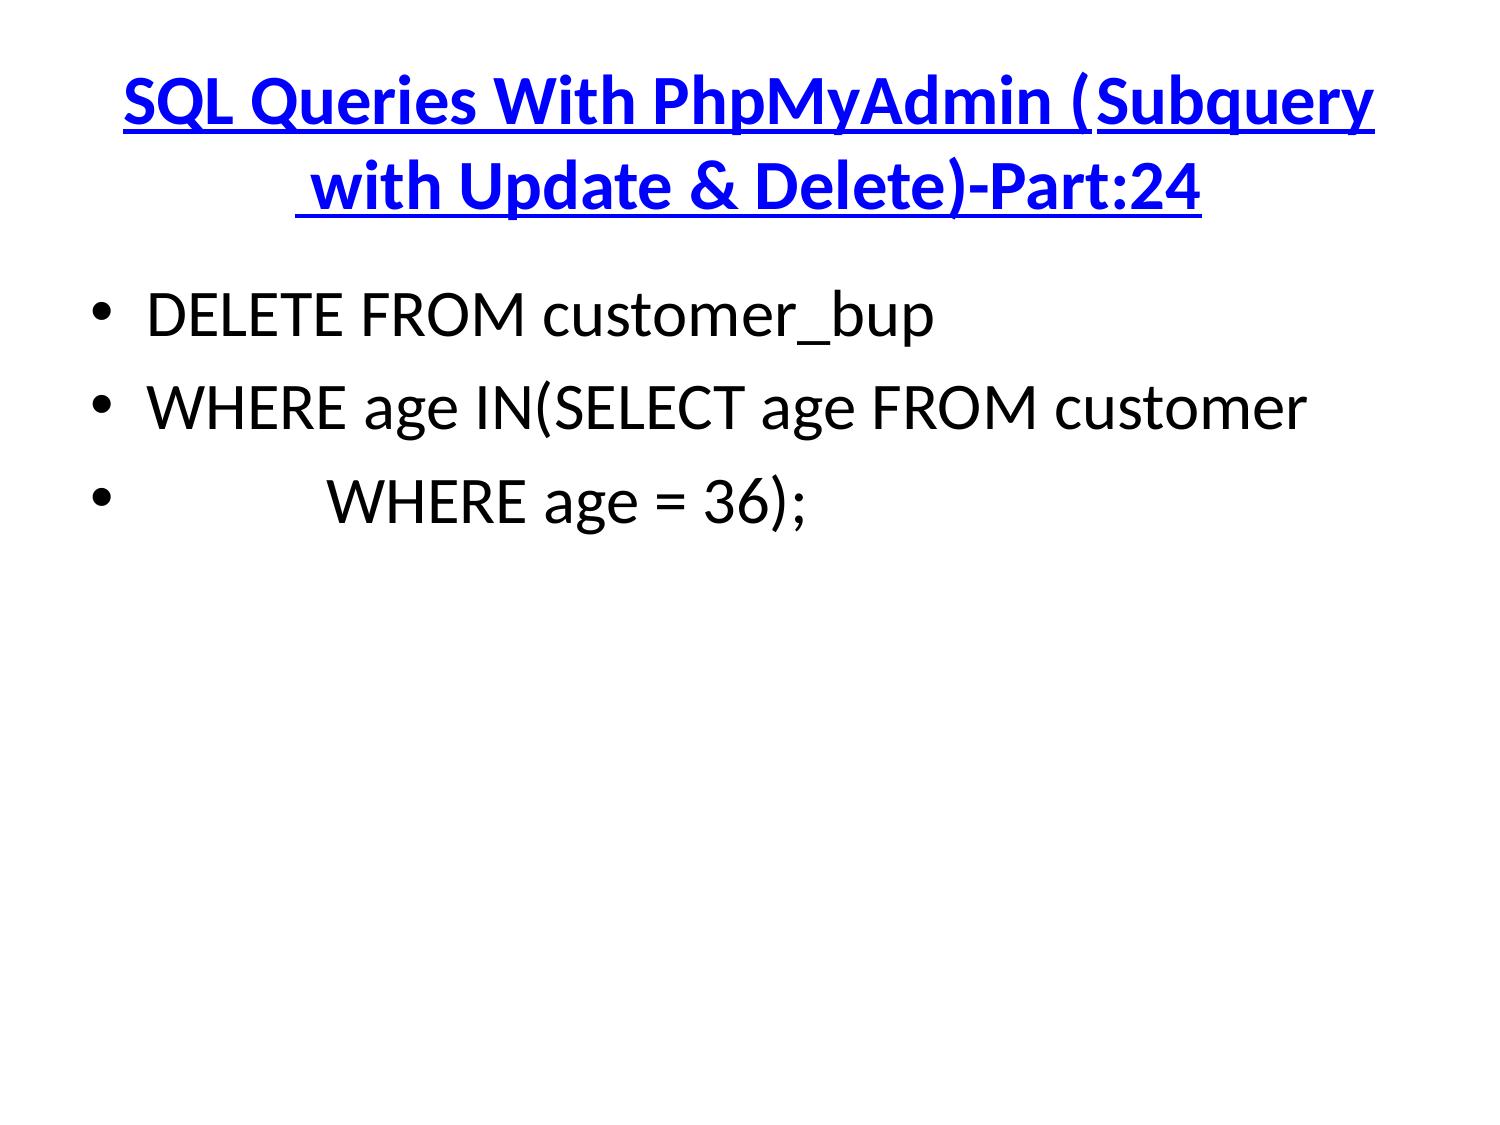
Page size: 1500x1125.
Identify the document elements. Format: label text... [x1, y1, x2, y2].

list DELETE FROM customer_bup WHERE age IN(SELECT age FROM customer WHERE age = 36); [75, 262, 1425, 1005]
title SQL Queries With PhpMyAdmin (Subquery with Update & Delete)-Part:24 [75, 45, 1425, 233]
